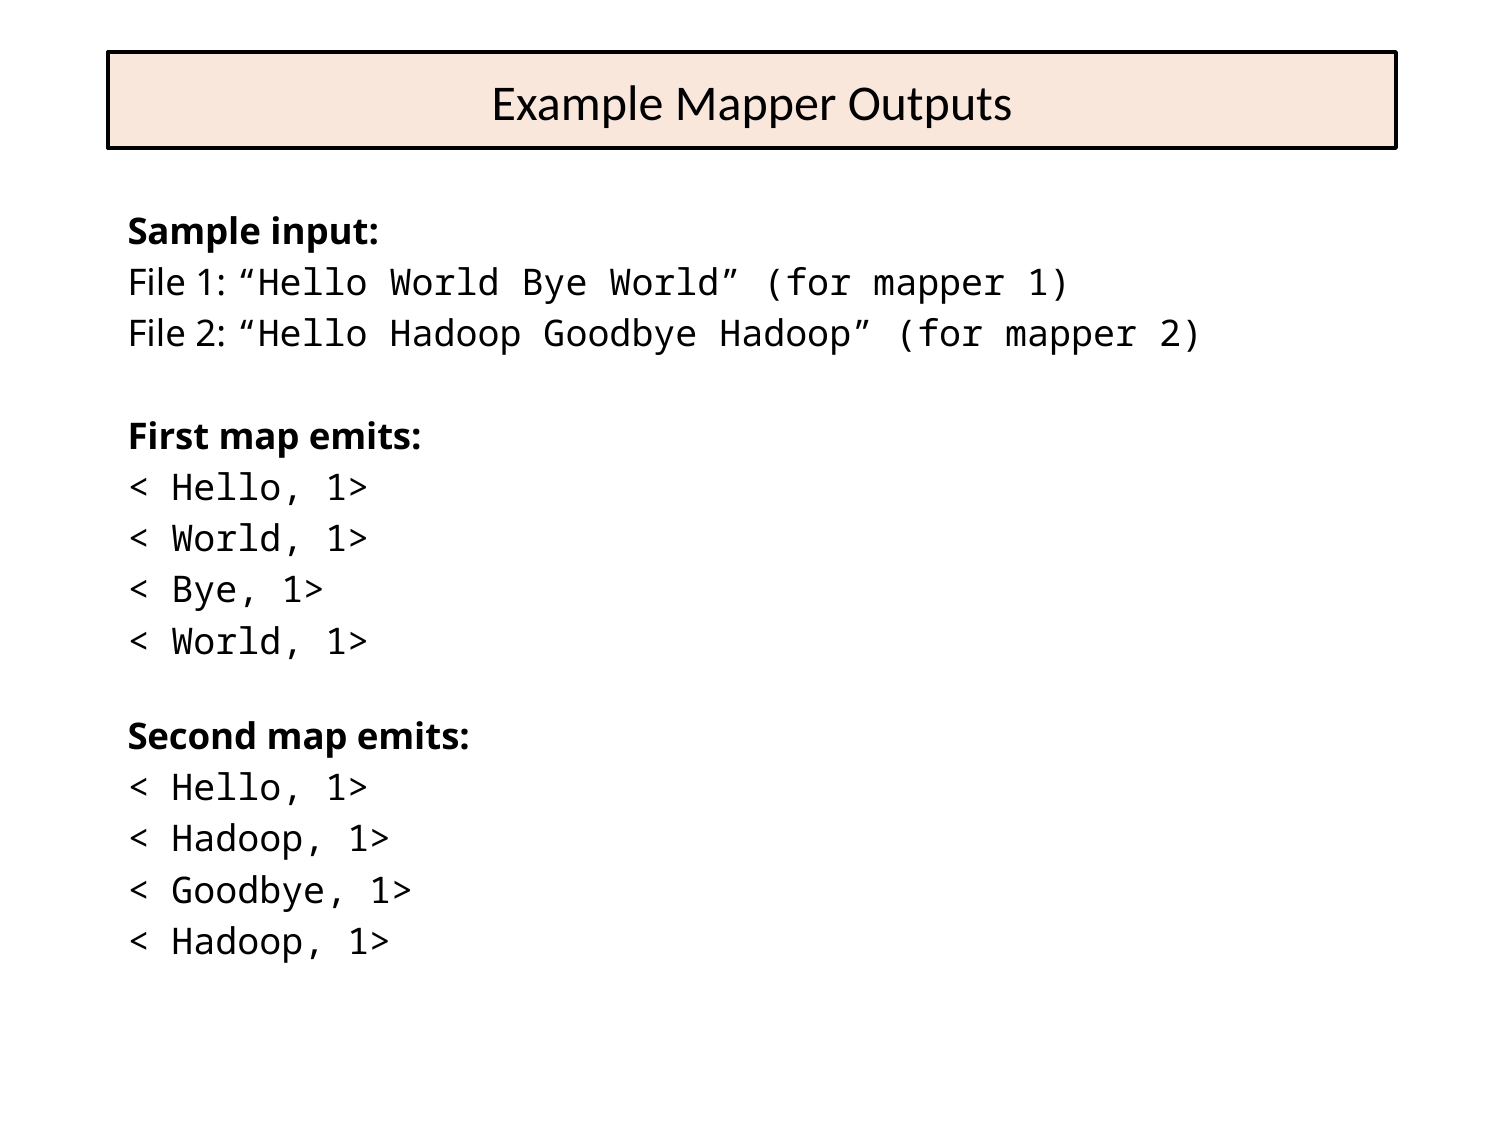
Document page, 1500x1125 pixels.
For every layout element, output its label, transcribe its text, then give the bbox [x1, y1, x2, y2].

title Example Mapper Outputs [106, 50, 1398, 150]
list Sample input: File 1: “Hello World Bye World” (for mapper 1) File 2: “Hello Hadoop Goodbye Hadoop” (for mapper 2) First map emits: < Hello, 1> < World, 1> < Bye, 1> < World, 1> Second map emits: < Hello, 1> < Hadoop, 1> < Goodbye, 1> < Hadoop, 1> [112, 200, 1388, 975]
